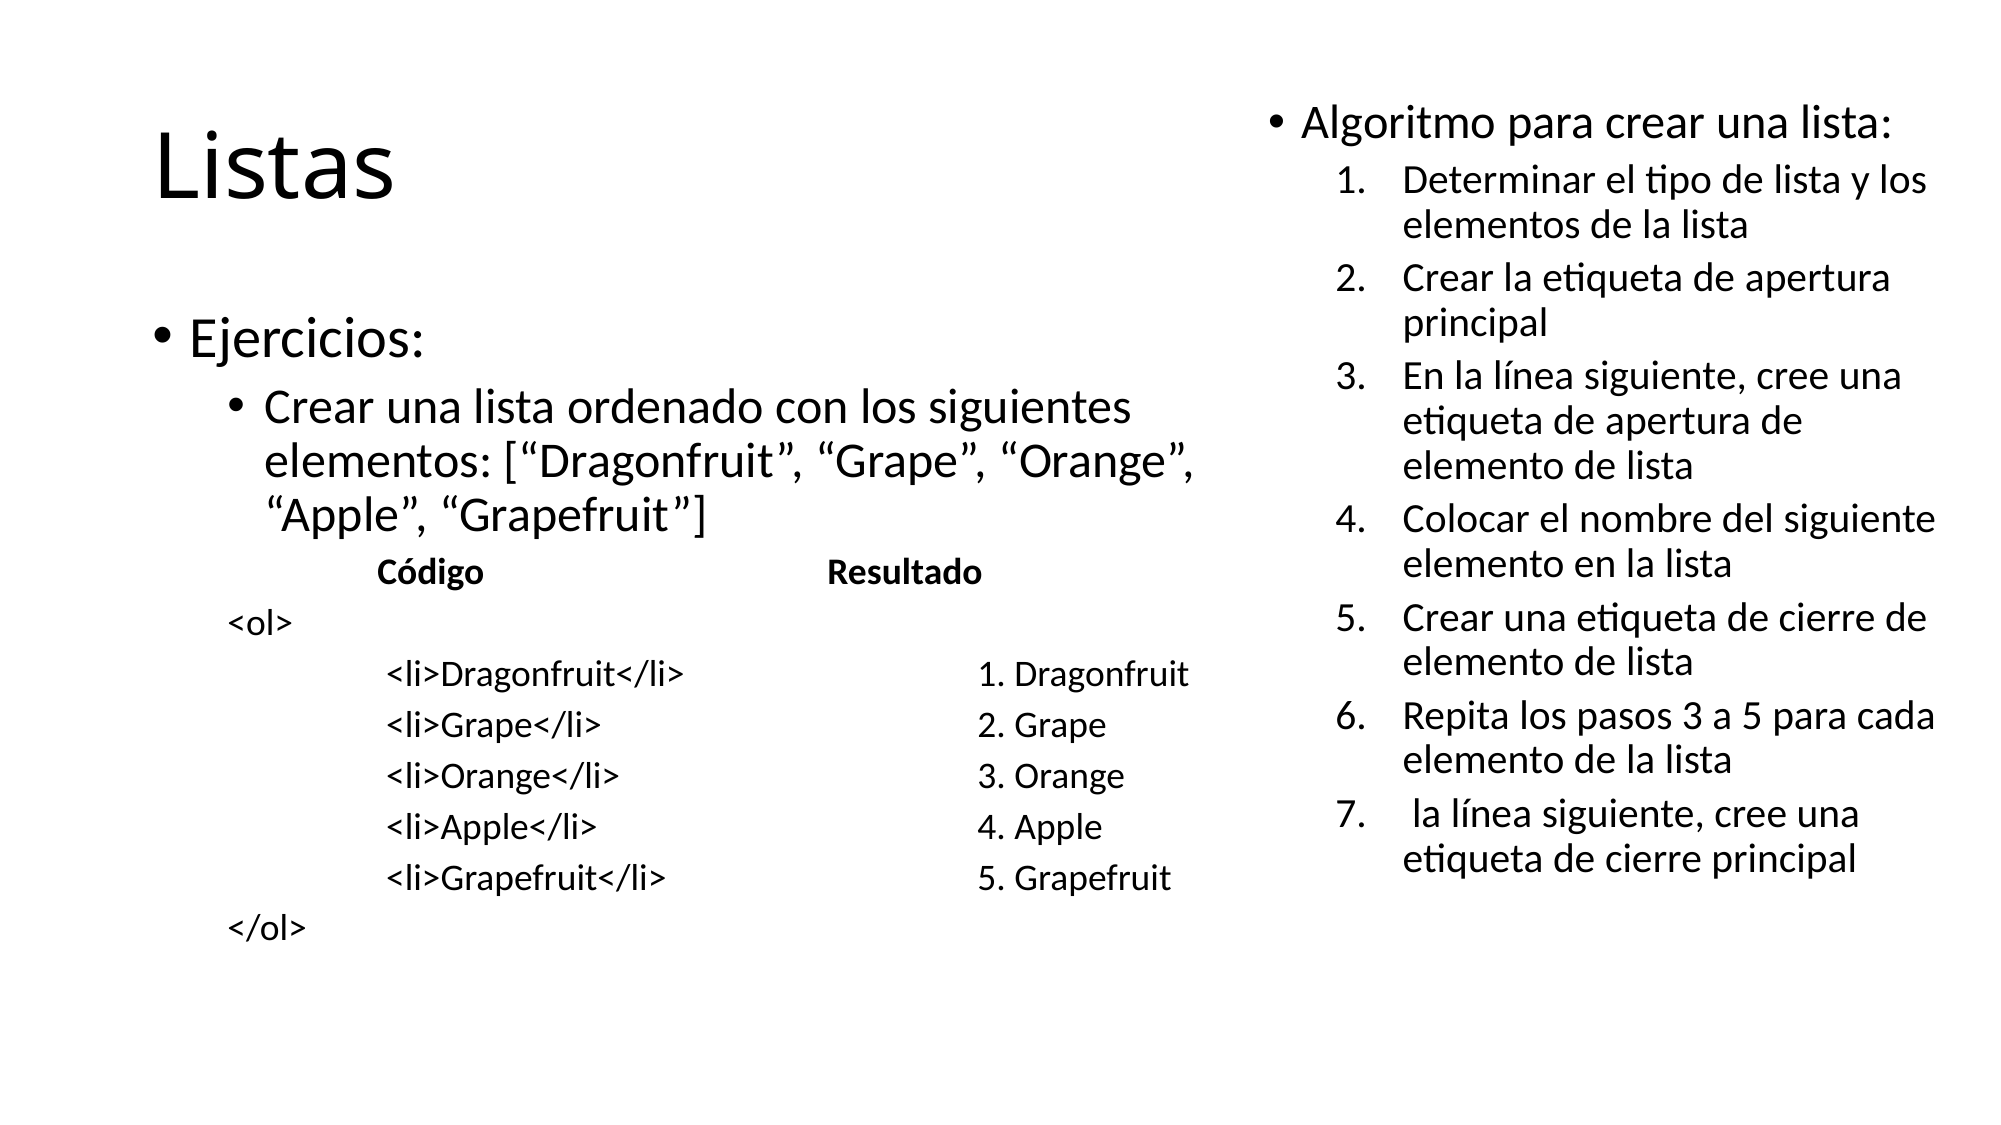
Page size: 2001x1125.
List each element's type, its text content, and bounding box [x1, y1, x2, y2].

text_box Algoritmo para crear una lista: Determinar el tipo de lista y los elementos de la lista Crear la etiqueta de apertura principal En la línea siguiente, cree una etiqueta de apertura de elemento de lista Colocar el nombre del siguiente elemento en la lista Crear una etiqueta de cierre de elemento de lista Repita los pasos 3 a 5 para cada elemento de la lista la línea siguiente, cree una etiqueta de cierre principal [1253, 89, 1979, 904]
list Ejercicios: Crear una lista ordenado con los siguientes elementos: [“Dragonfruit”, “Grape”, “Orange”, “Apple”, “Grapefruit”] Código Resultado <ol> <li>Dragonfruit</li> 1. Dragonfruit <li>Grape</li> 2. Grape <li>Orange</li> 3. Orange <li>Apple</li> 4. Apple <li>Grapefruit</li> 5. Grapefruit </ol> [137, 299, 1308, 1050]
title Listas [137, 59, 1863, 278]
